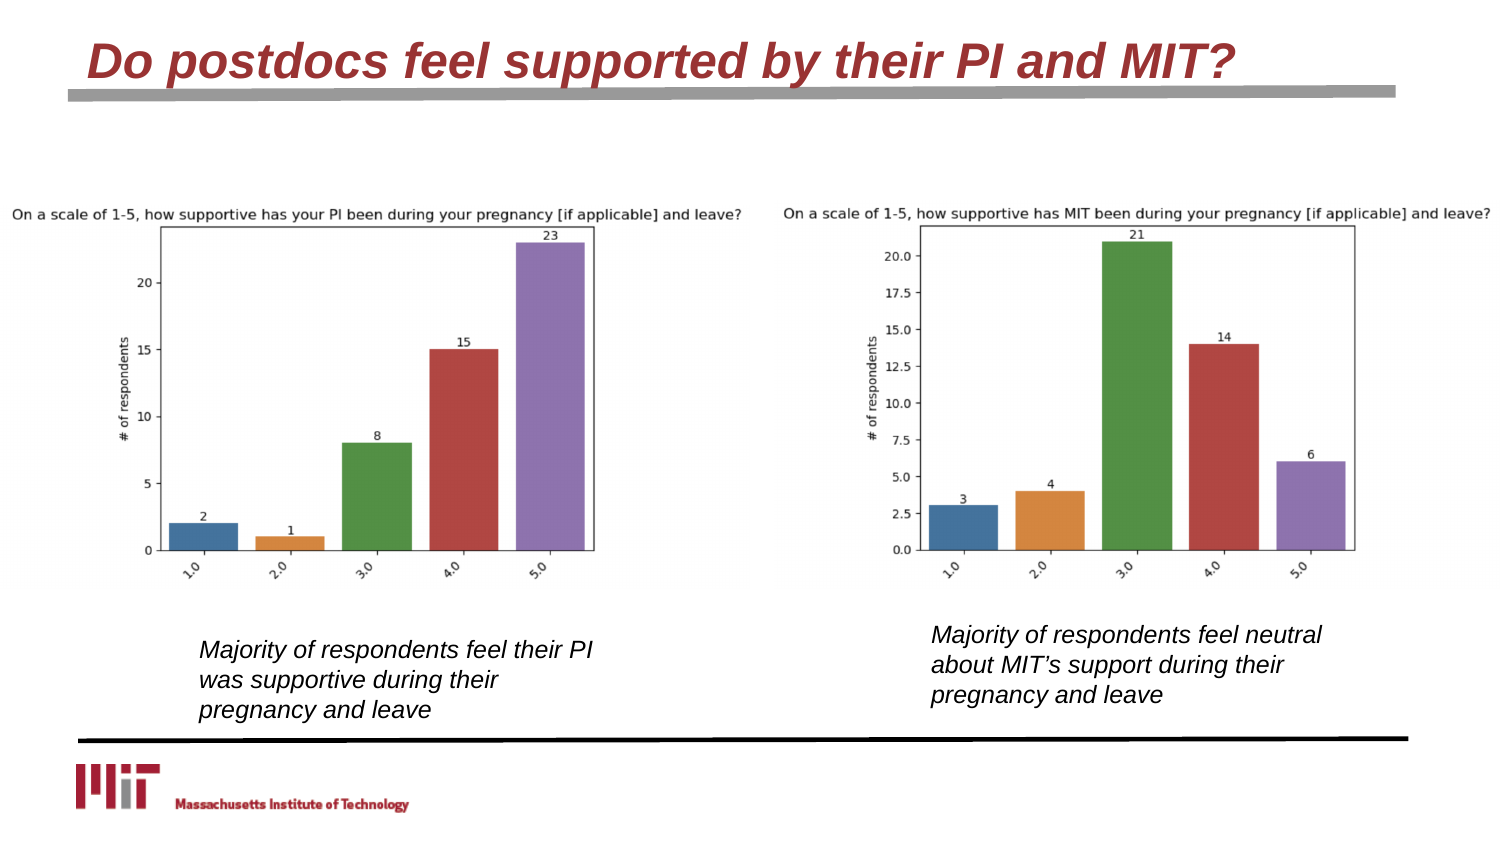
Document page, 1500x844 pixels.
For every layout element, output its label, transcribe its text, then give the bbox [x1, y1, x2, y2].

picture [75, 764, 411, 814]
picture [0, 205, 751, 590]
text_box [774, 200, 1500, 725]
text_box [67, 90, 1396, 96]
text_box Majority of respondents feel their PI was supportive during their pregnancy and leave [184, 618, 627, 737]
text_box Do postdocs feel supported by their PI and MIT? [71, 10, 1454, 96]
